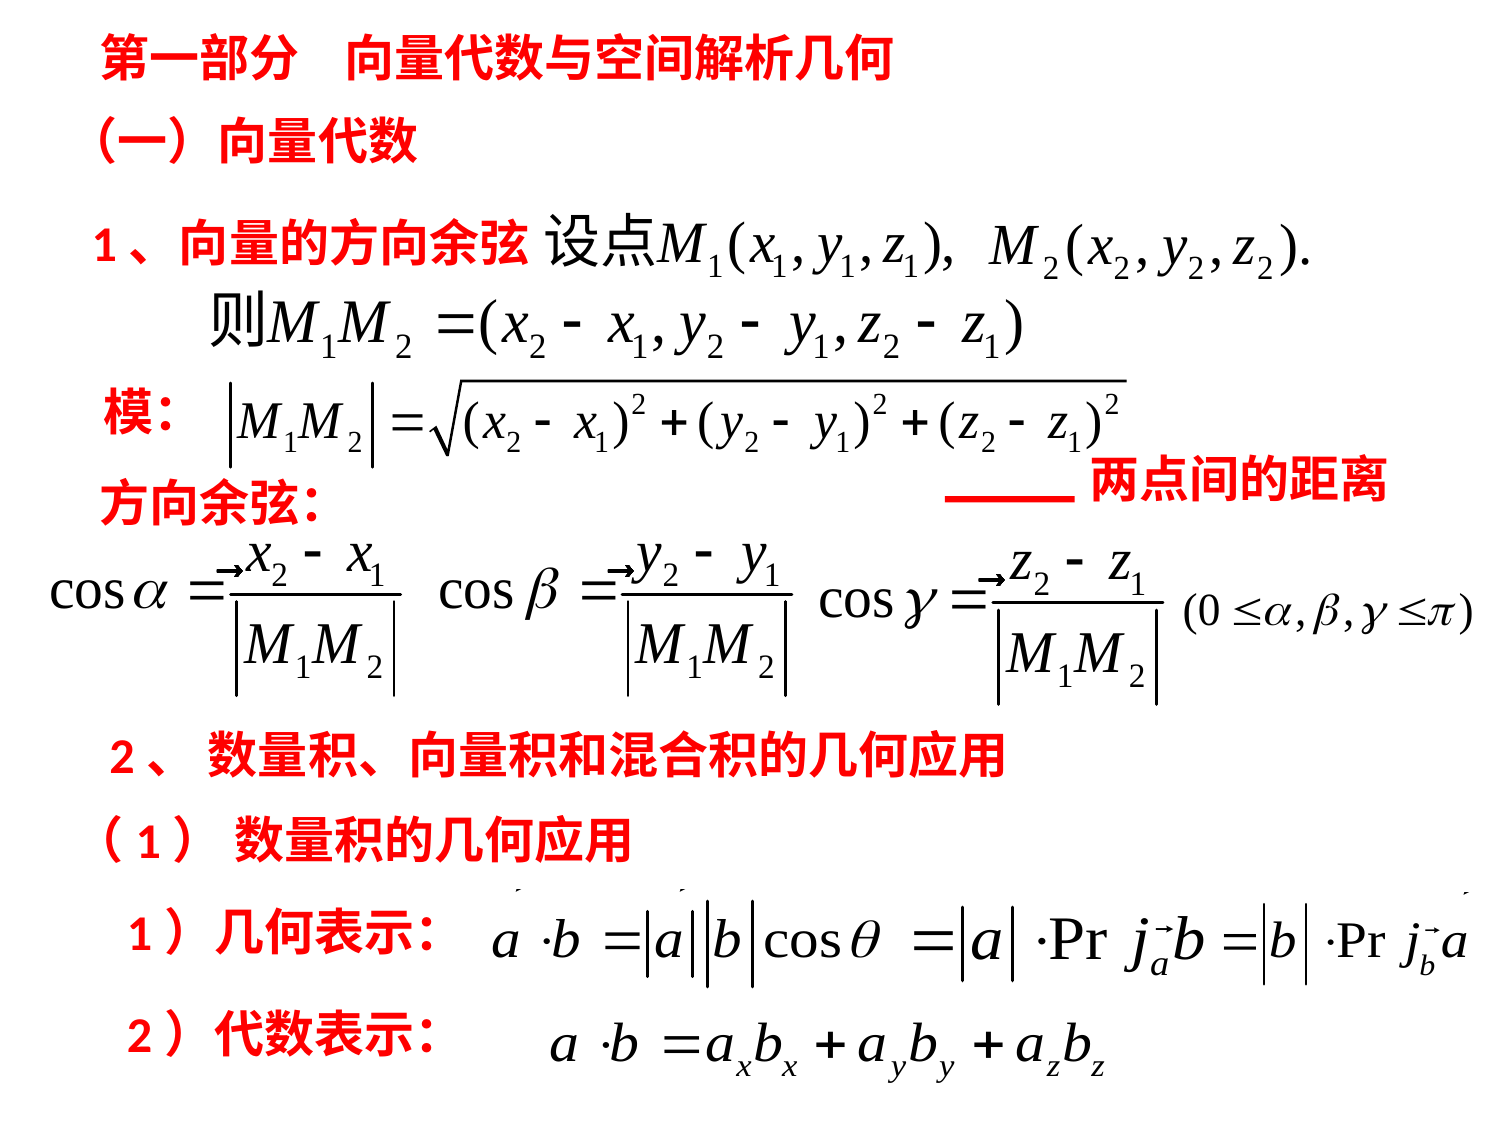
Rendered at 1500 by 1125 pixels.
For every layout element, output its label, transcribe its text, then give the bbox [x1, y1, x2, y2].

text_box 模： [88, 373, 215, 449]
text_box 方向余弦： [84, 463, 829, 539]
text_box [897, 886, 1226, 996]
text_box 2）代数表示： [112, 995, 534, 1071]
text_box 1、向量的方向余弦 [965, 203, 1152, 267]
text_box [944, 439, 1500, 517]
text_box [1209, 892, 1483, 996]
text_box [540, 996, 1119, 1095]
text_box （一）向量代数 [53, 101, 994, 177]
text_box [536, 203, 965, 268]
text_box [220, 367, 1140, 479]
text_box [430, 514, 805, 708]
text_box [979, 205, 1318, 294]
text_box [810, 523, 1176, 717]
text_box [41, 514, 411, 708]
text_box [201, 270, 1035, 374]
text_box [1175, 583, 1483, 646]
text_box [482, 888, 892, 1000]
text_box 第一部分 向量代数与空间解析几何 [84, 18, 1436, 94]
text_box （1） 数量积的几何应用 [58, 800, 697, 876]
text_box 2、 数量积、向量积和混合积的几何应用 [94, 716, 1353, 791]
text_box 1、向量的方向余弦 [76, 203, 535, 279]
text_box 1）几何表示： [112, 893, 477, 969]
